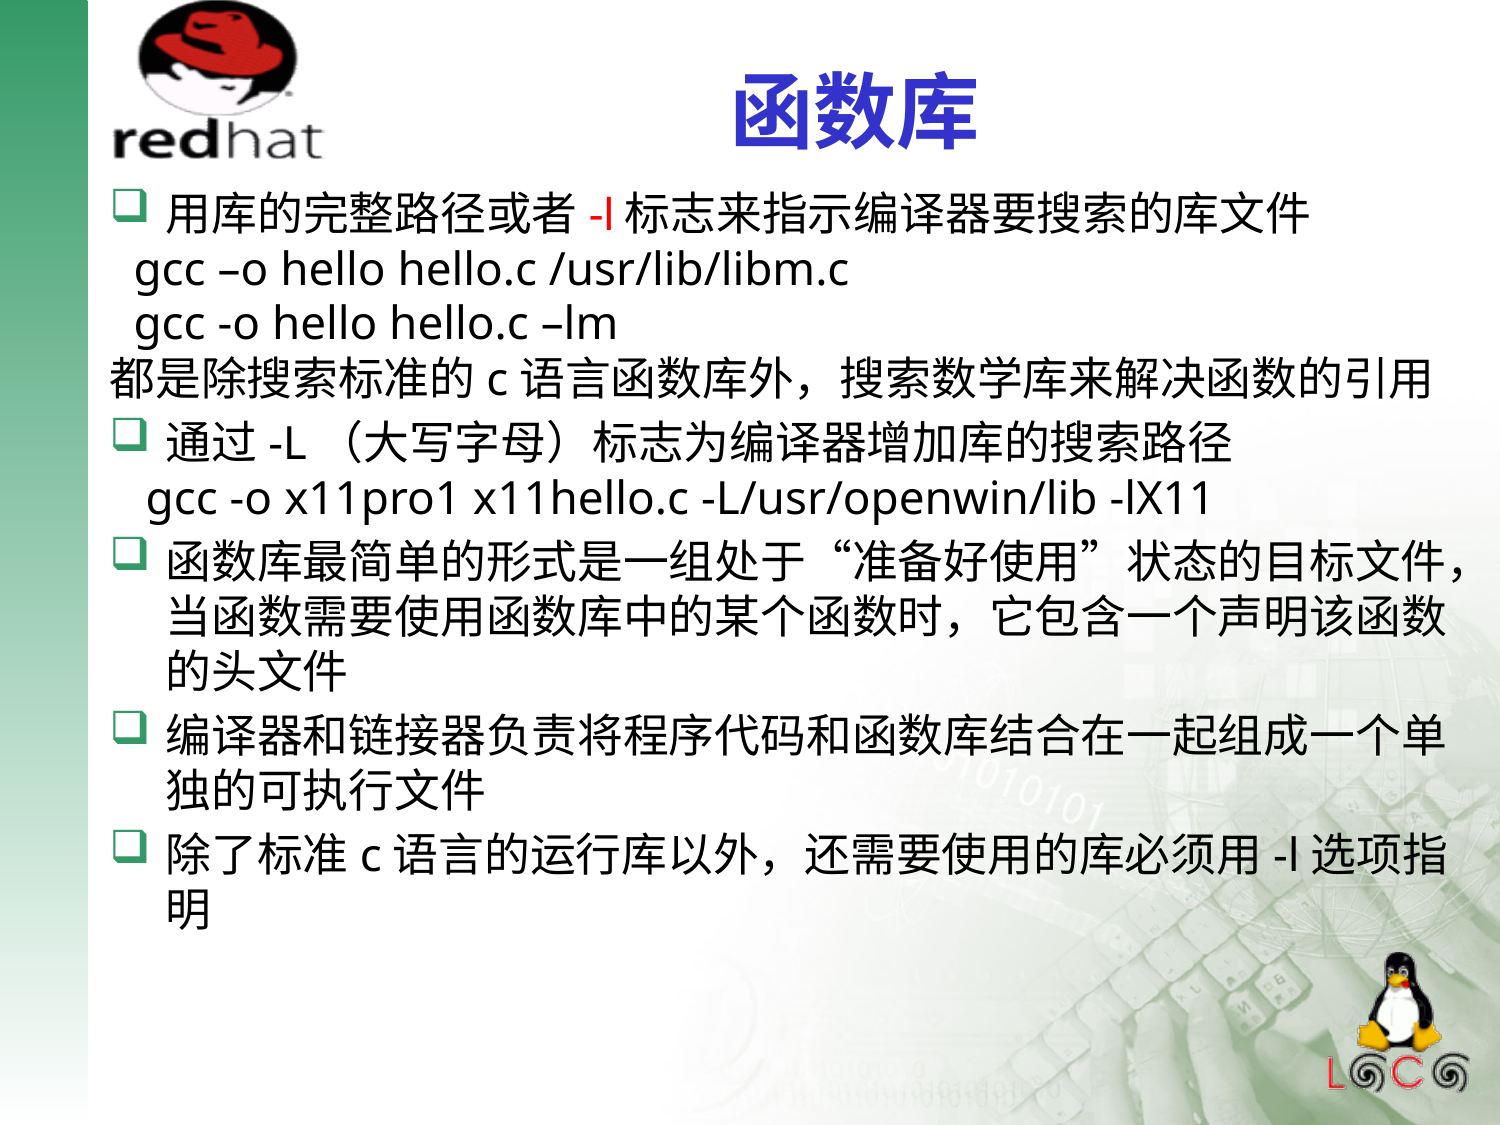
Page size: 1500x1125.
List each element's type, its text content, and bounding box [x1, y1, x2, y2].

picture [549, 365, 1500, 1125]
text_box 函数库 [360, 45, 1350, 173]
text_box 用库的完整路径或者-l标志来指示编译器要搜索的库文件 gcc –o hello hello.c /usr/lib/libm.c gcc -o hello hello.c –lm 都是除搜索标准的c语言函数库外，搜索数学库来解决函数的引用 通过-L（大写字母）标志为编译器增加库的搜索路径 gcc -o x11pro1 x11hello.c -L/usr/openwin/lib -lX11 函数库最简单的形式是一组处于“准备好使用”状态的目标文件，当函数需要使用函数库中的某个函数时，它包含一个声明该函数的头文件 编译器和链接器负责将程序代码和函数库结合在一起组成一个单独的可执行文件 除了标准c语言的运行库以外，还需要使用的库必须用-l选项指明 [94, 176, 1465, 943]
picture [112, 0, 325, 161]
